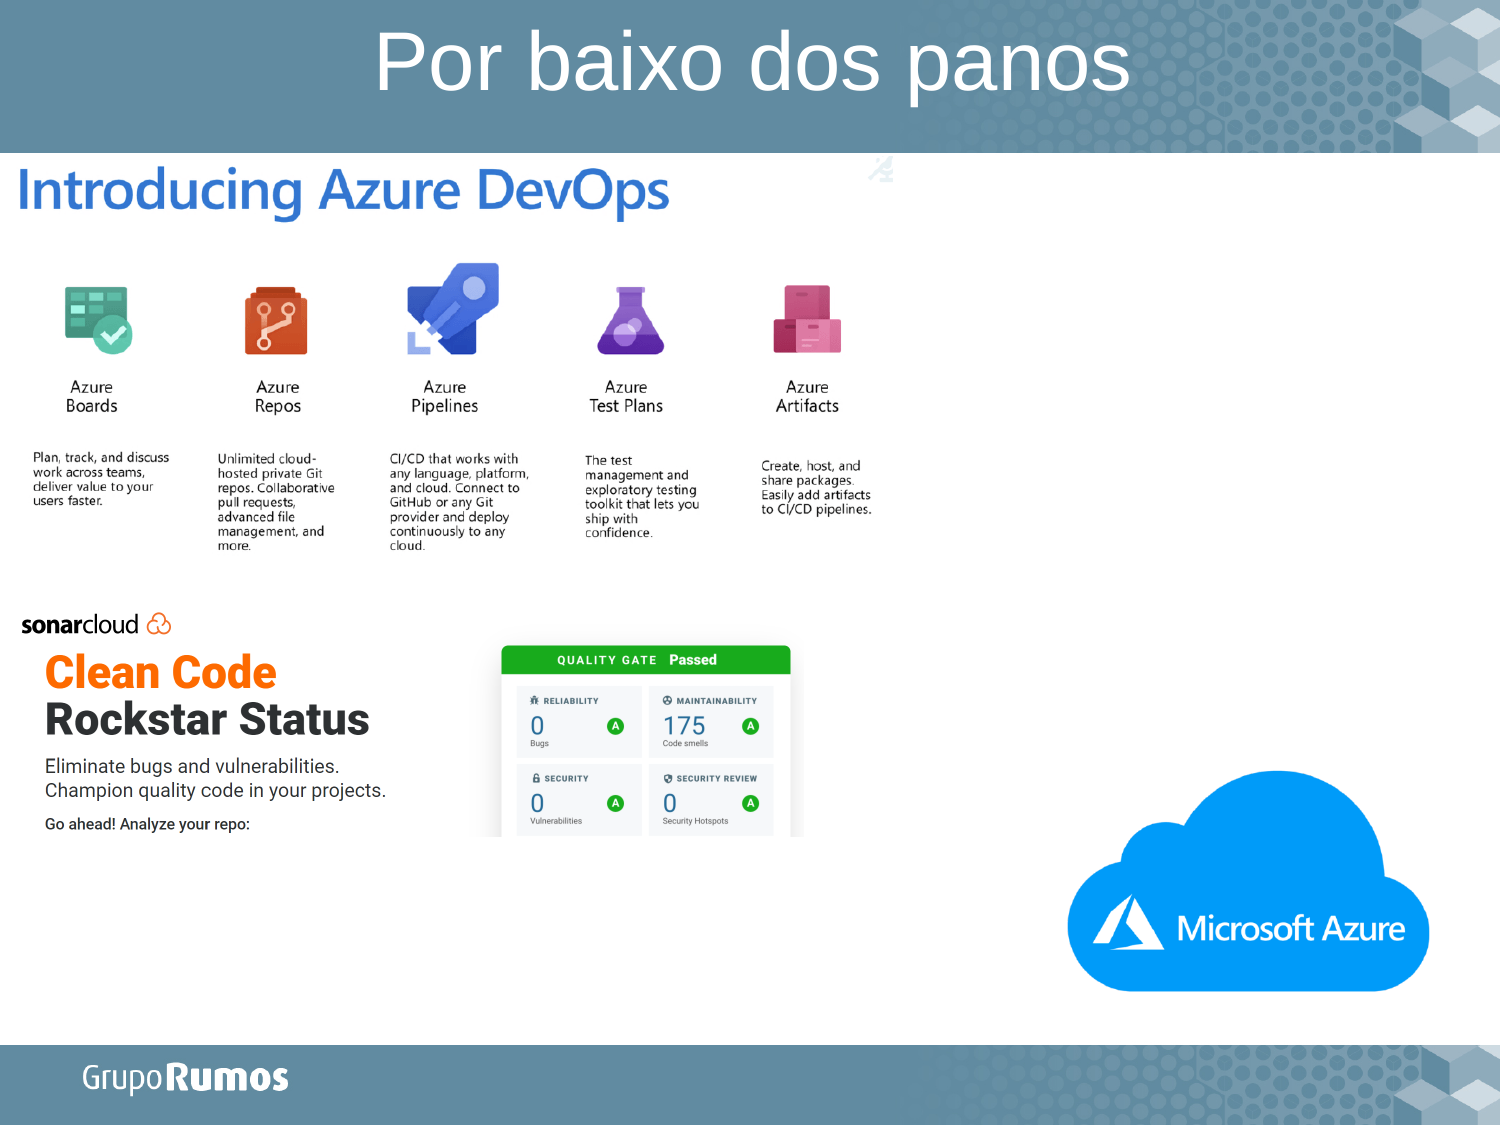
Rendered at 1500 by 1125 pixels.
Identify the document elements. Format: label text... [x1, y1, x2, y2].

title Por baixo dos panos [78, 0, 1429, 153]
picture [0, 0, 1500, 1125]
list [78, 183, 1429, 927]
